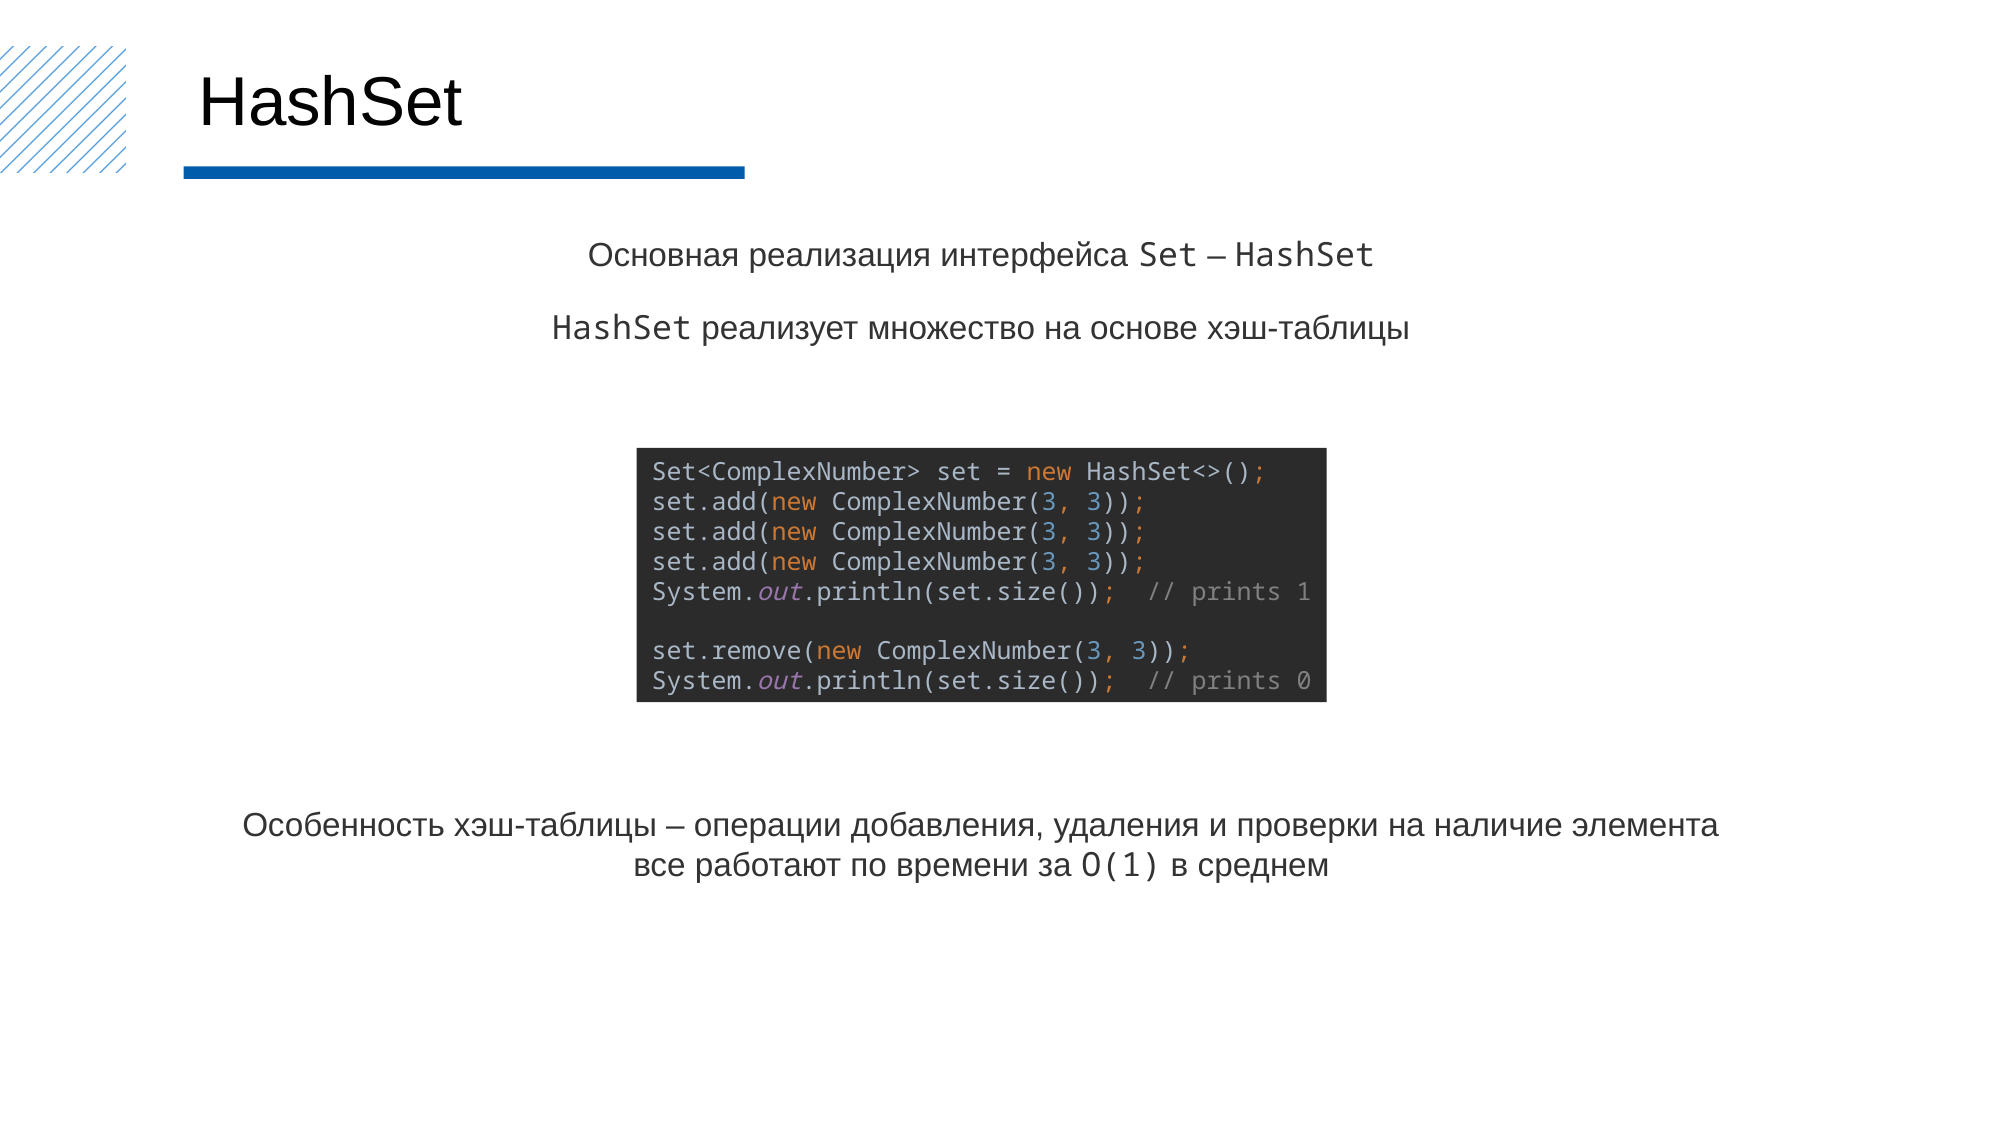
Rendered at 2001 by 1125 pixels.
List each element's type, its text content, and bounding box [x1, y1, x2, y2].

text_box Особенность хэш-таблицы – операции добавления, удаления и проверки на наличие элемента все работают по времени за O(1) в среднем [98, 795, 1865, 891]
list HashSet [183, 58, 1780, 149]
text_box HashSet реализует множество на основе хэш-таблицы [98, 299, 1865, 355]
text_box Set<ComplexNumber> set = new HashSet<>(); set.add(new ComplexNumber(3, 3)); set.add(new ComplexNumber(3, 3)); set.add(new ComplexNumber(3, 3)); System.out.println(set.size()); // prints 1 set.remove(new ComplexNumber(3, 3)); System.out.println(set.size()); // prints 0 [636, 447, 1327, 703]
picture [0, 46, 126, 173]
text_box Основная реализация интерфейса Set – HashSet [98, 225, 1865, 281]
